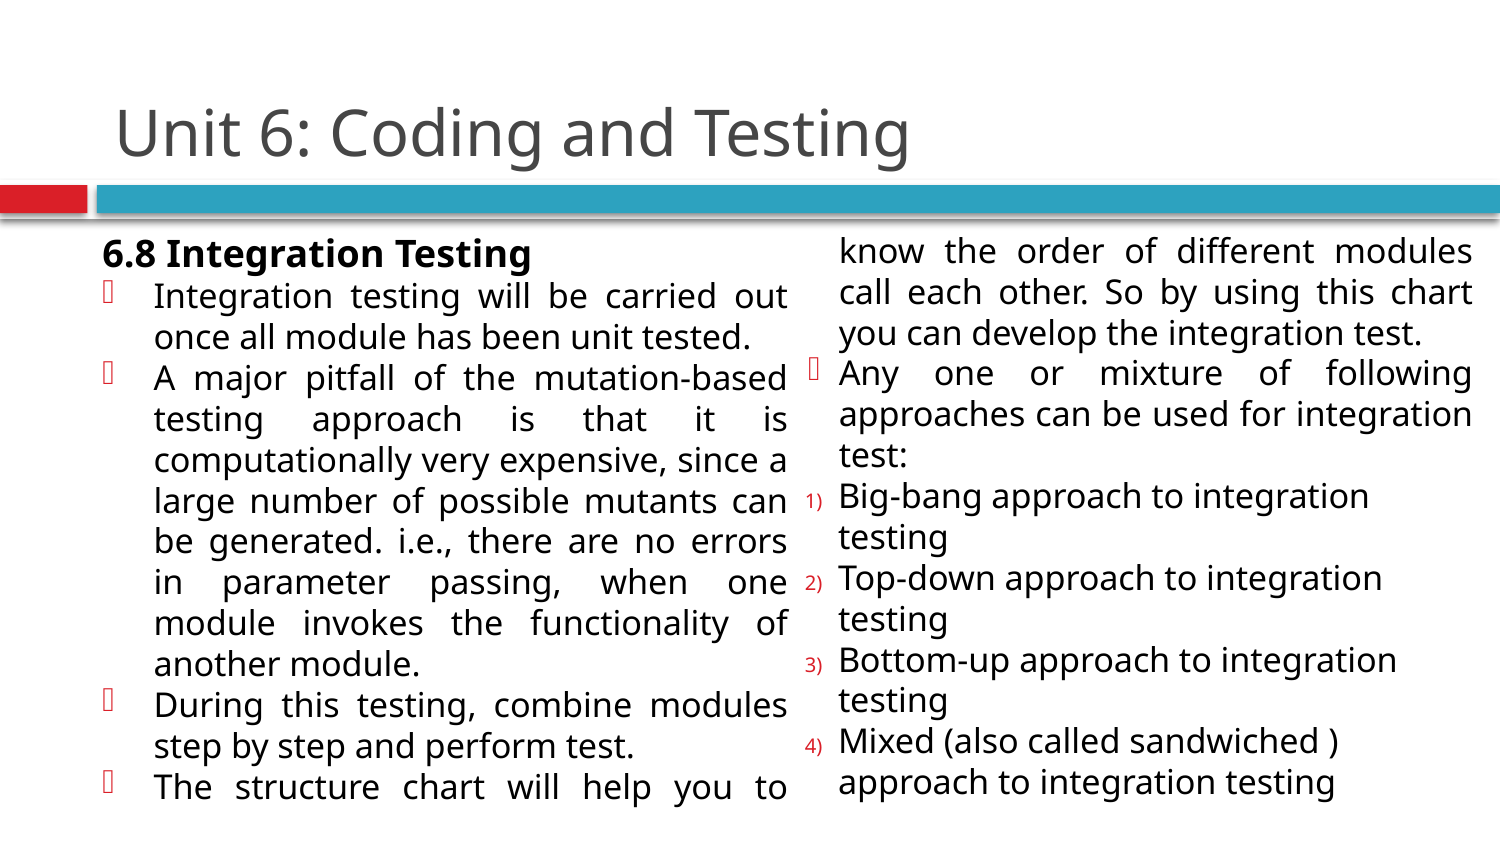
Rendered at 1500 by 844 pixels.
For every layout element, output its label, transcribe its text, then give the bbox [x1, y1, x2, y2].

title Unit 6: Coding and Testing [99, 46, 1438, 177]
list 6.8 Integration Testing Integration testing will be carried out once all module has been unit tested. A major pitfall of the mutation-based testing approach is that it is computationally very expensive, since a large number of possible mutants can be generated. i.e., there are no errors in parameter passing, when one module invokes the functionality of another module. During this testing, combine modules step by step and perform test. The structure chart will help you to know the order of different modules call each other. So by using this chart you can develop the integration test. Any one or mixture of following approaches can be used for integration test: Big-bang approach to integration testing Top-down approach to integration testing Bottom-up approach to integration testing Mixed (also called sandwiched ) approach to integration testing [87, 221, 1488, 822]
